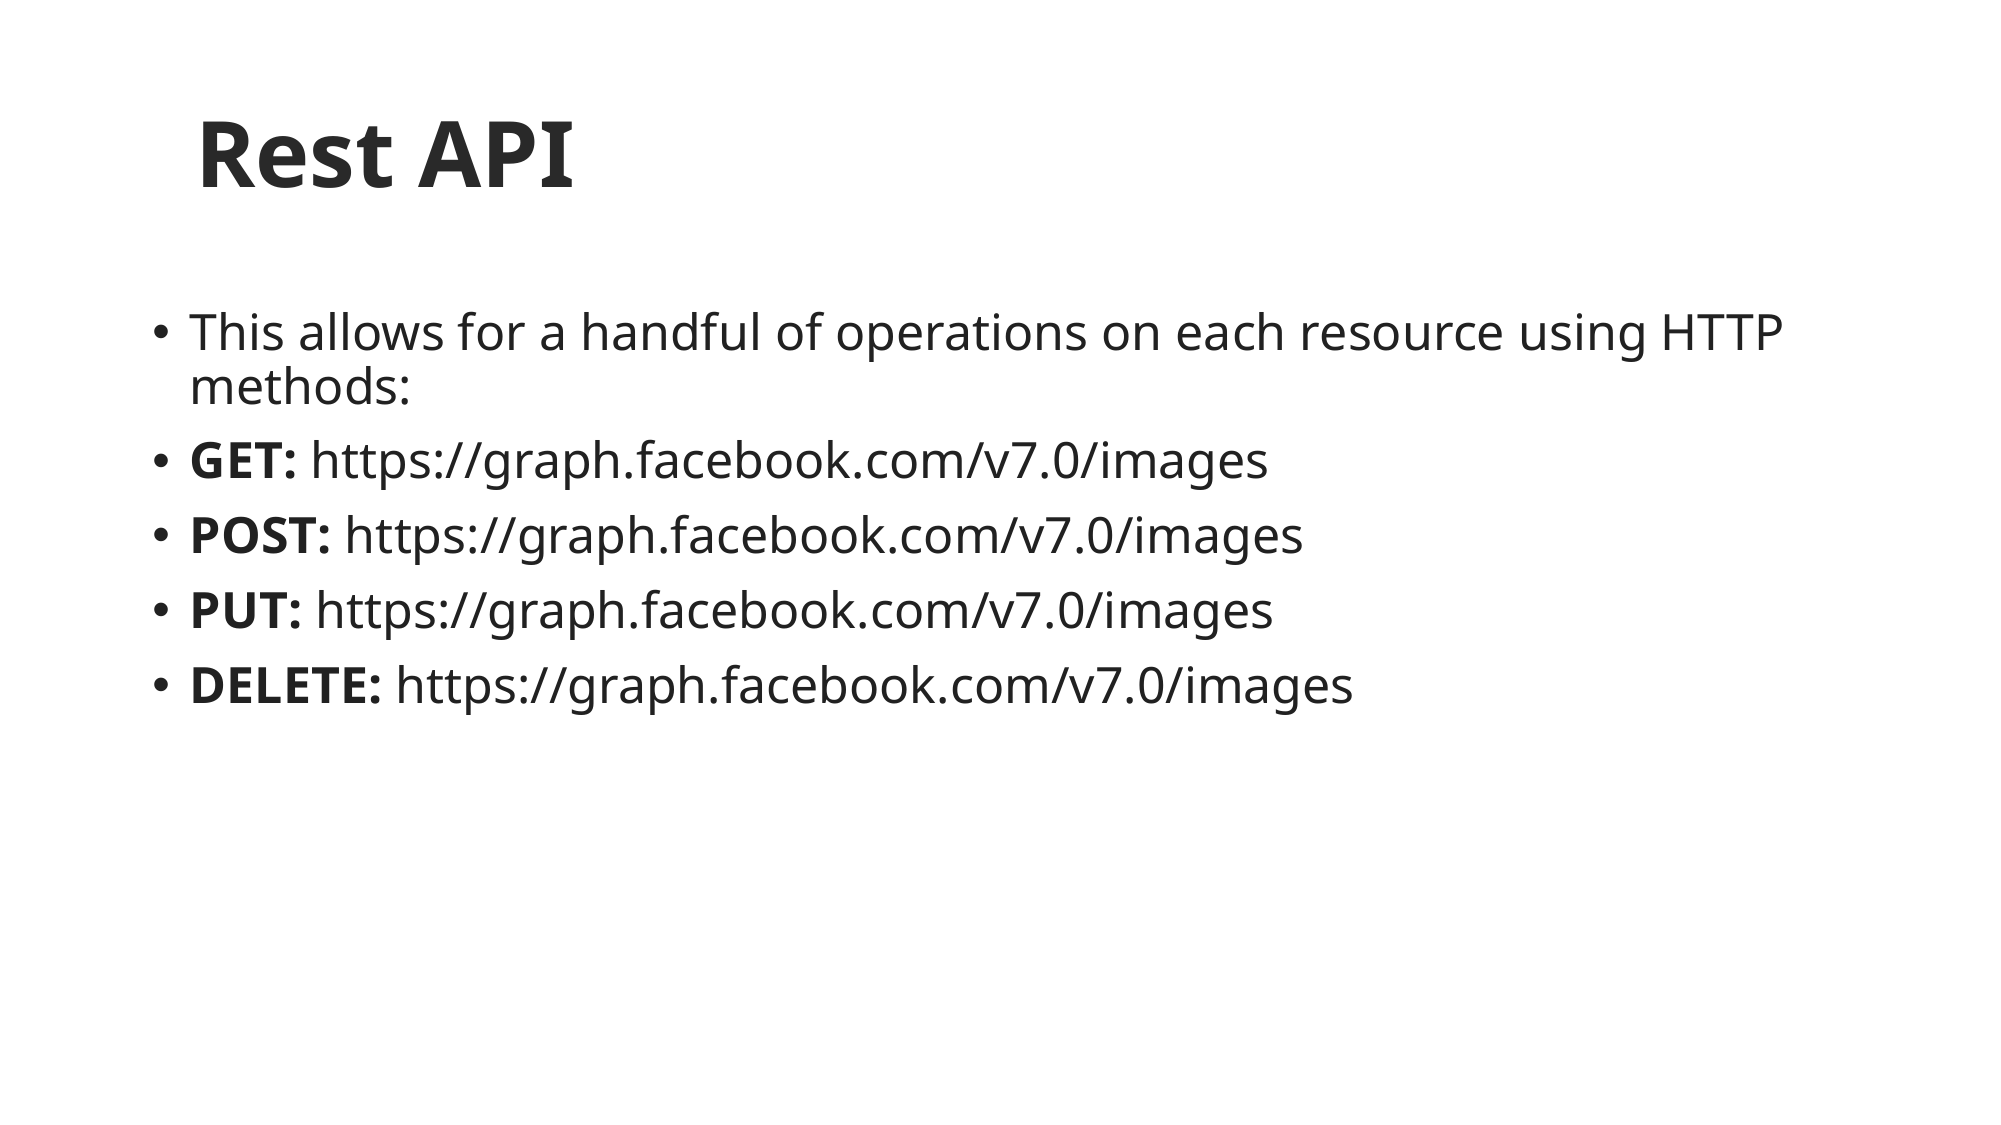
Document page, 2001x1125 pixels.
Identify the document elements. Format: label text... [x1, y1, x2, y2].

list This allows for a handful of operations on each resource using HTTP methods: GET: https://graph.facebook.com/v7.0/images POST: https://graph.facebook.com/v7.0/images PUT: https://graph.facebook.com/v7.0/images DELETE: https://graph.facebook.com/v7.0/images [137, 299, 1863, 1014]
title Rest API [180, 38, 1830, 277]
